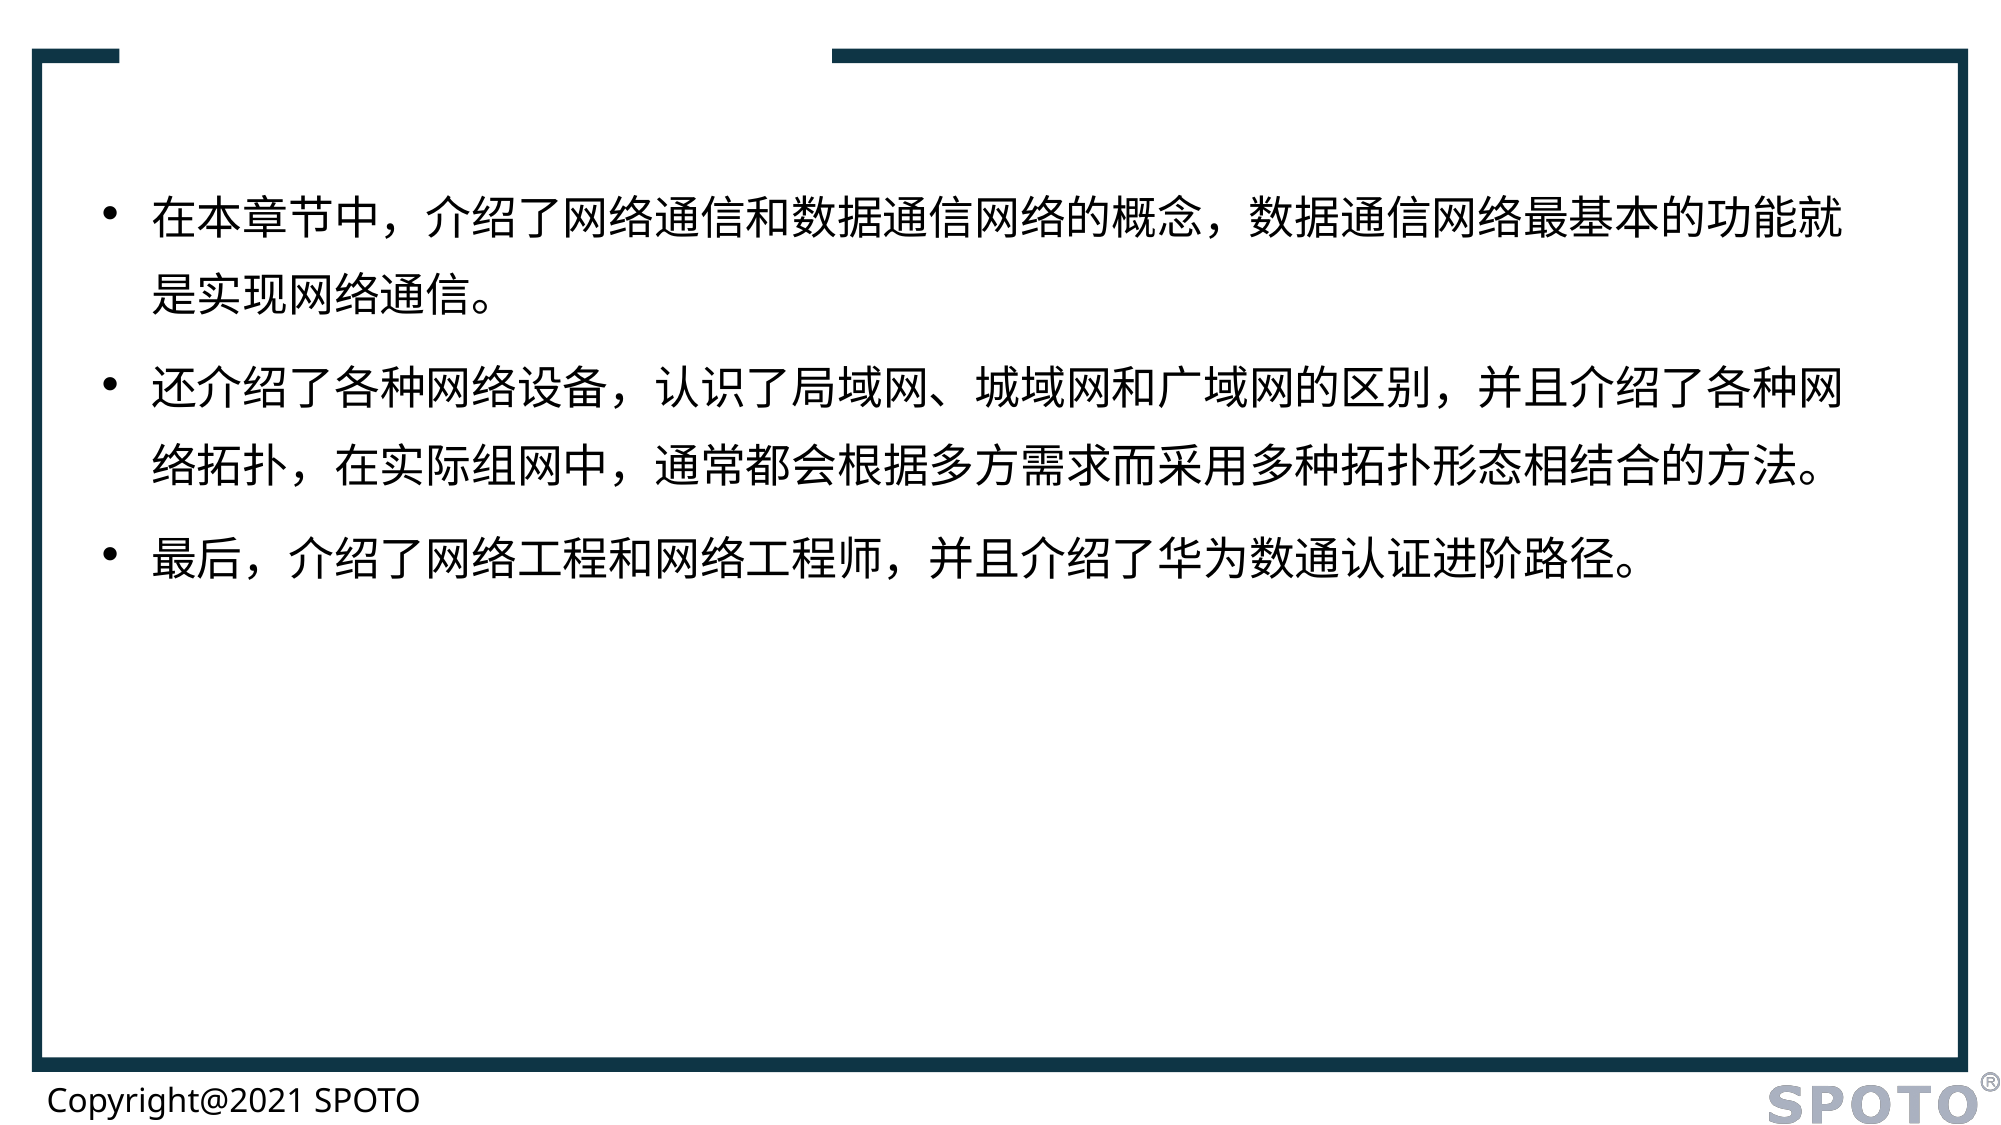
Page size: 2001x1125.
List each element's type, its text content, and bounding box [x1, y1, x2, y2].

list 在本章节中，介绍了网络通信和数据通信网络的概念，数据通信网络最基本的功能就是实现网络通信。 还介绍了各种网络设备，认识了局域网、城域网和广域网的区别，并且介绍了各种网络拓扑，在实际组网中，通常都会根据多方需求而采用多种拓扑形态相结合的方法。 最后，介绍了网络工程和网络工程师，并且介绍了华为数通认证进阶路径。 [88, 160, 1883, 875]
